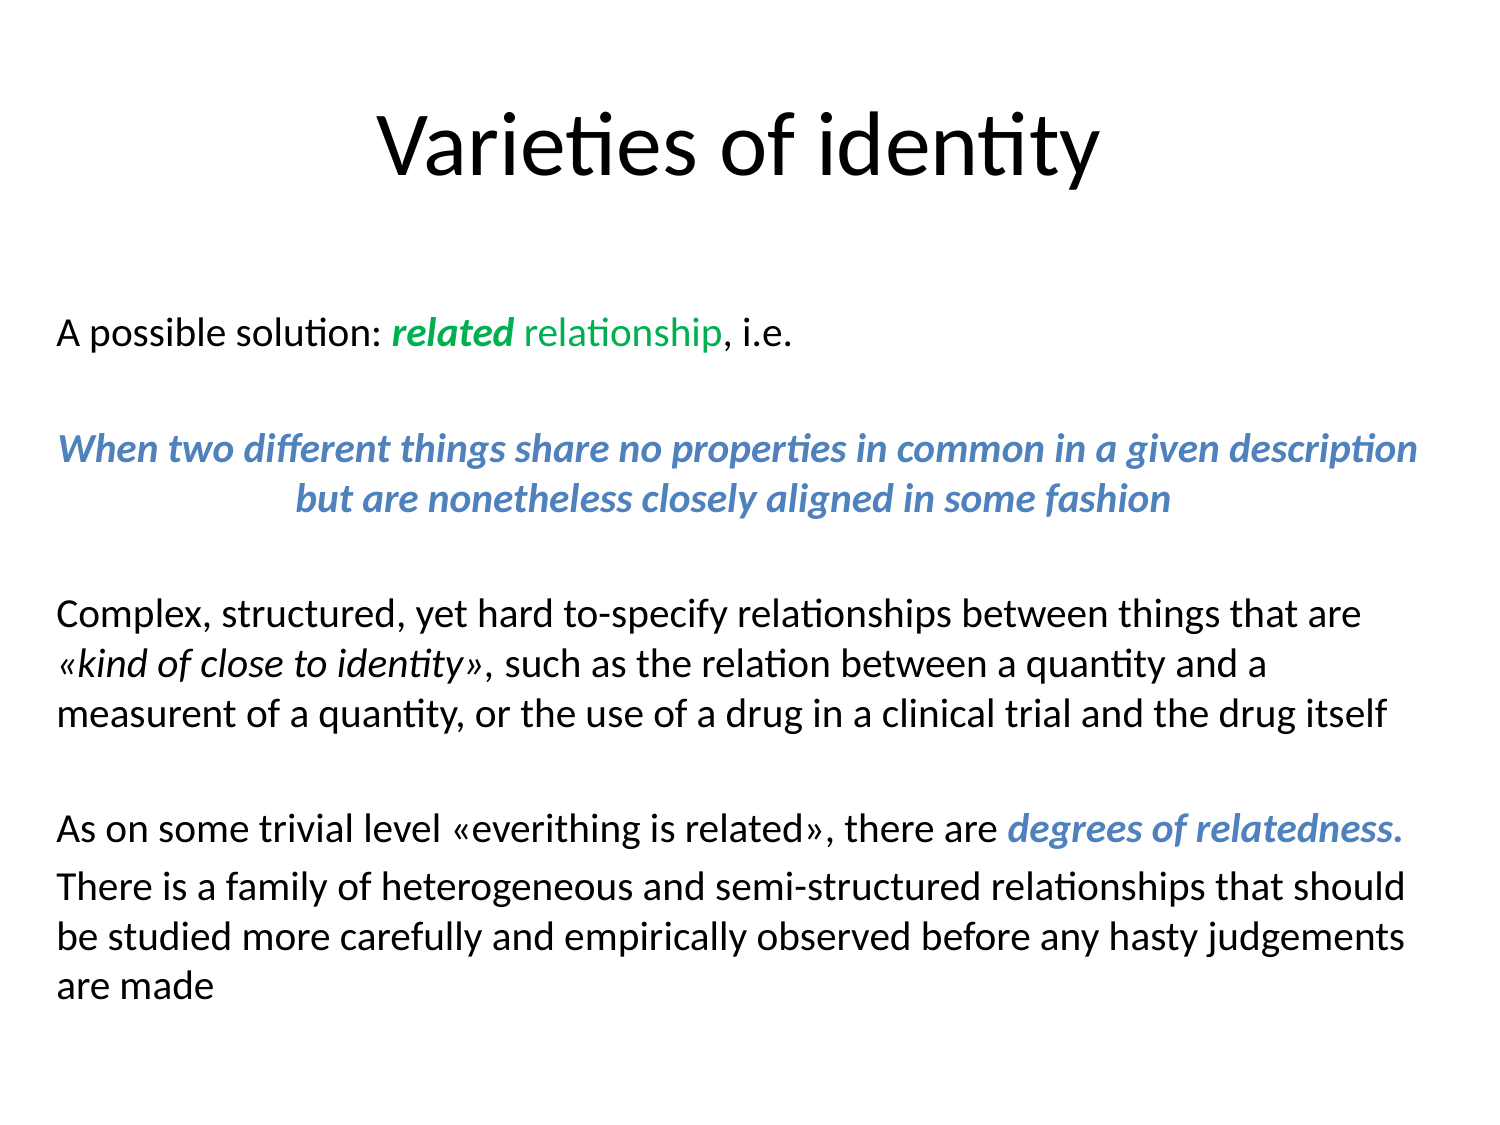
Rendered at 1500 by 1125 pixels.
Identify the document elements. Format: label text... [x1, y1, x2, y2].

list A possible solution: related relationship, i.e. When two different things share no properties in common in a given description but are nonetheless closely aligned in some fashion Complex, structured, yet hard to-specify relationships between things that are «kind of close to identity», such as the relation between a quantity and a measurent of a quantity, or the use of a drug in a clinical trial and the drug itself As on some trivial level «everithing is related», there are degrees of relatedness. There is a family of heterogeneous and semi-structured relationships that should be studied more carefully and empirically observed before any hasty judgements are made [41, 297, 1436, 1118]
title Varieties of identity [75, 45, 1425, 233]
